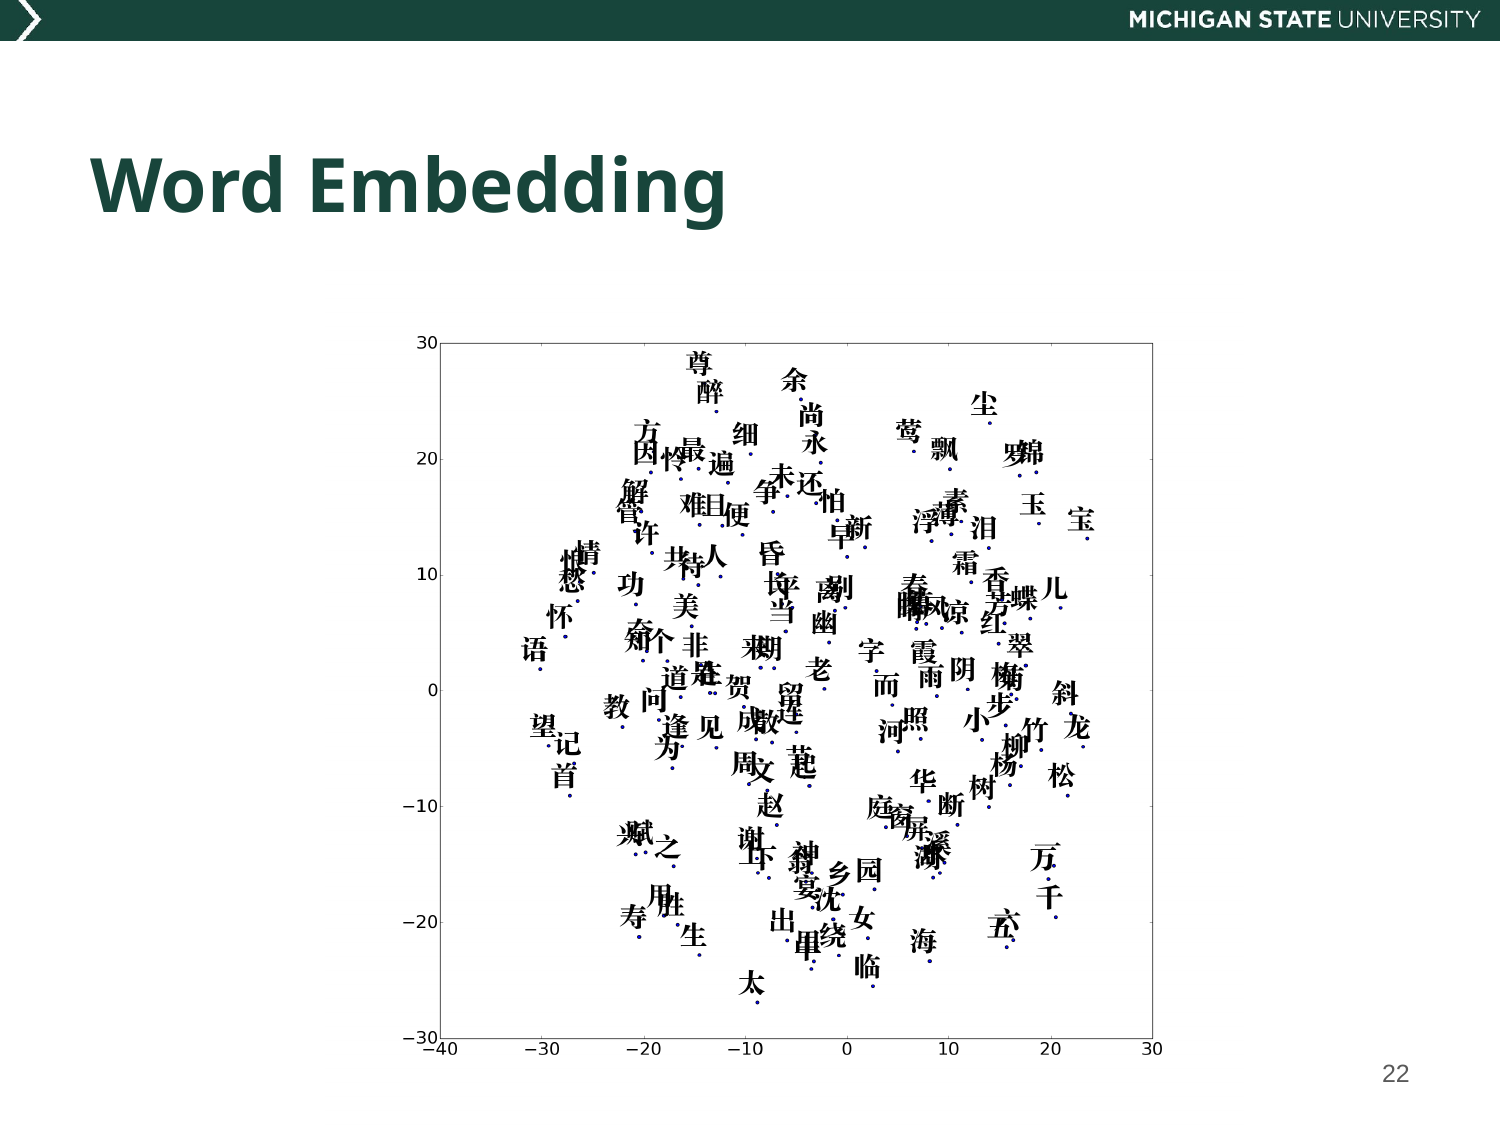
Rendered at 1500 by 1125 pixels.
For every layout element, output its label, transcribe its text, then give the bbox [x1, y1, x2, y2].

slide_number 22 [1249, 1042, 1425, 1103]
title Word Embedding [75, 122, 1425, 284]
picture [0, 0, 1500, 41]
picture [325, 255, 1244, 1125]
